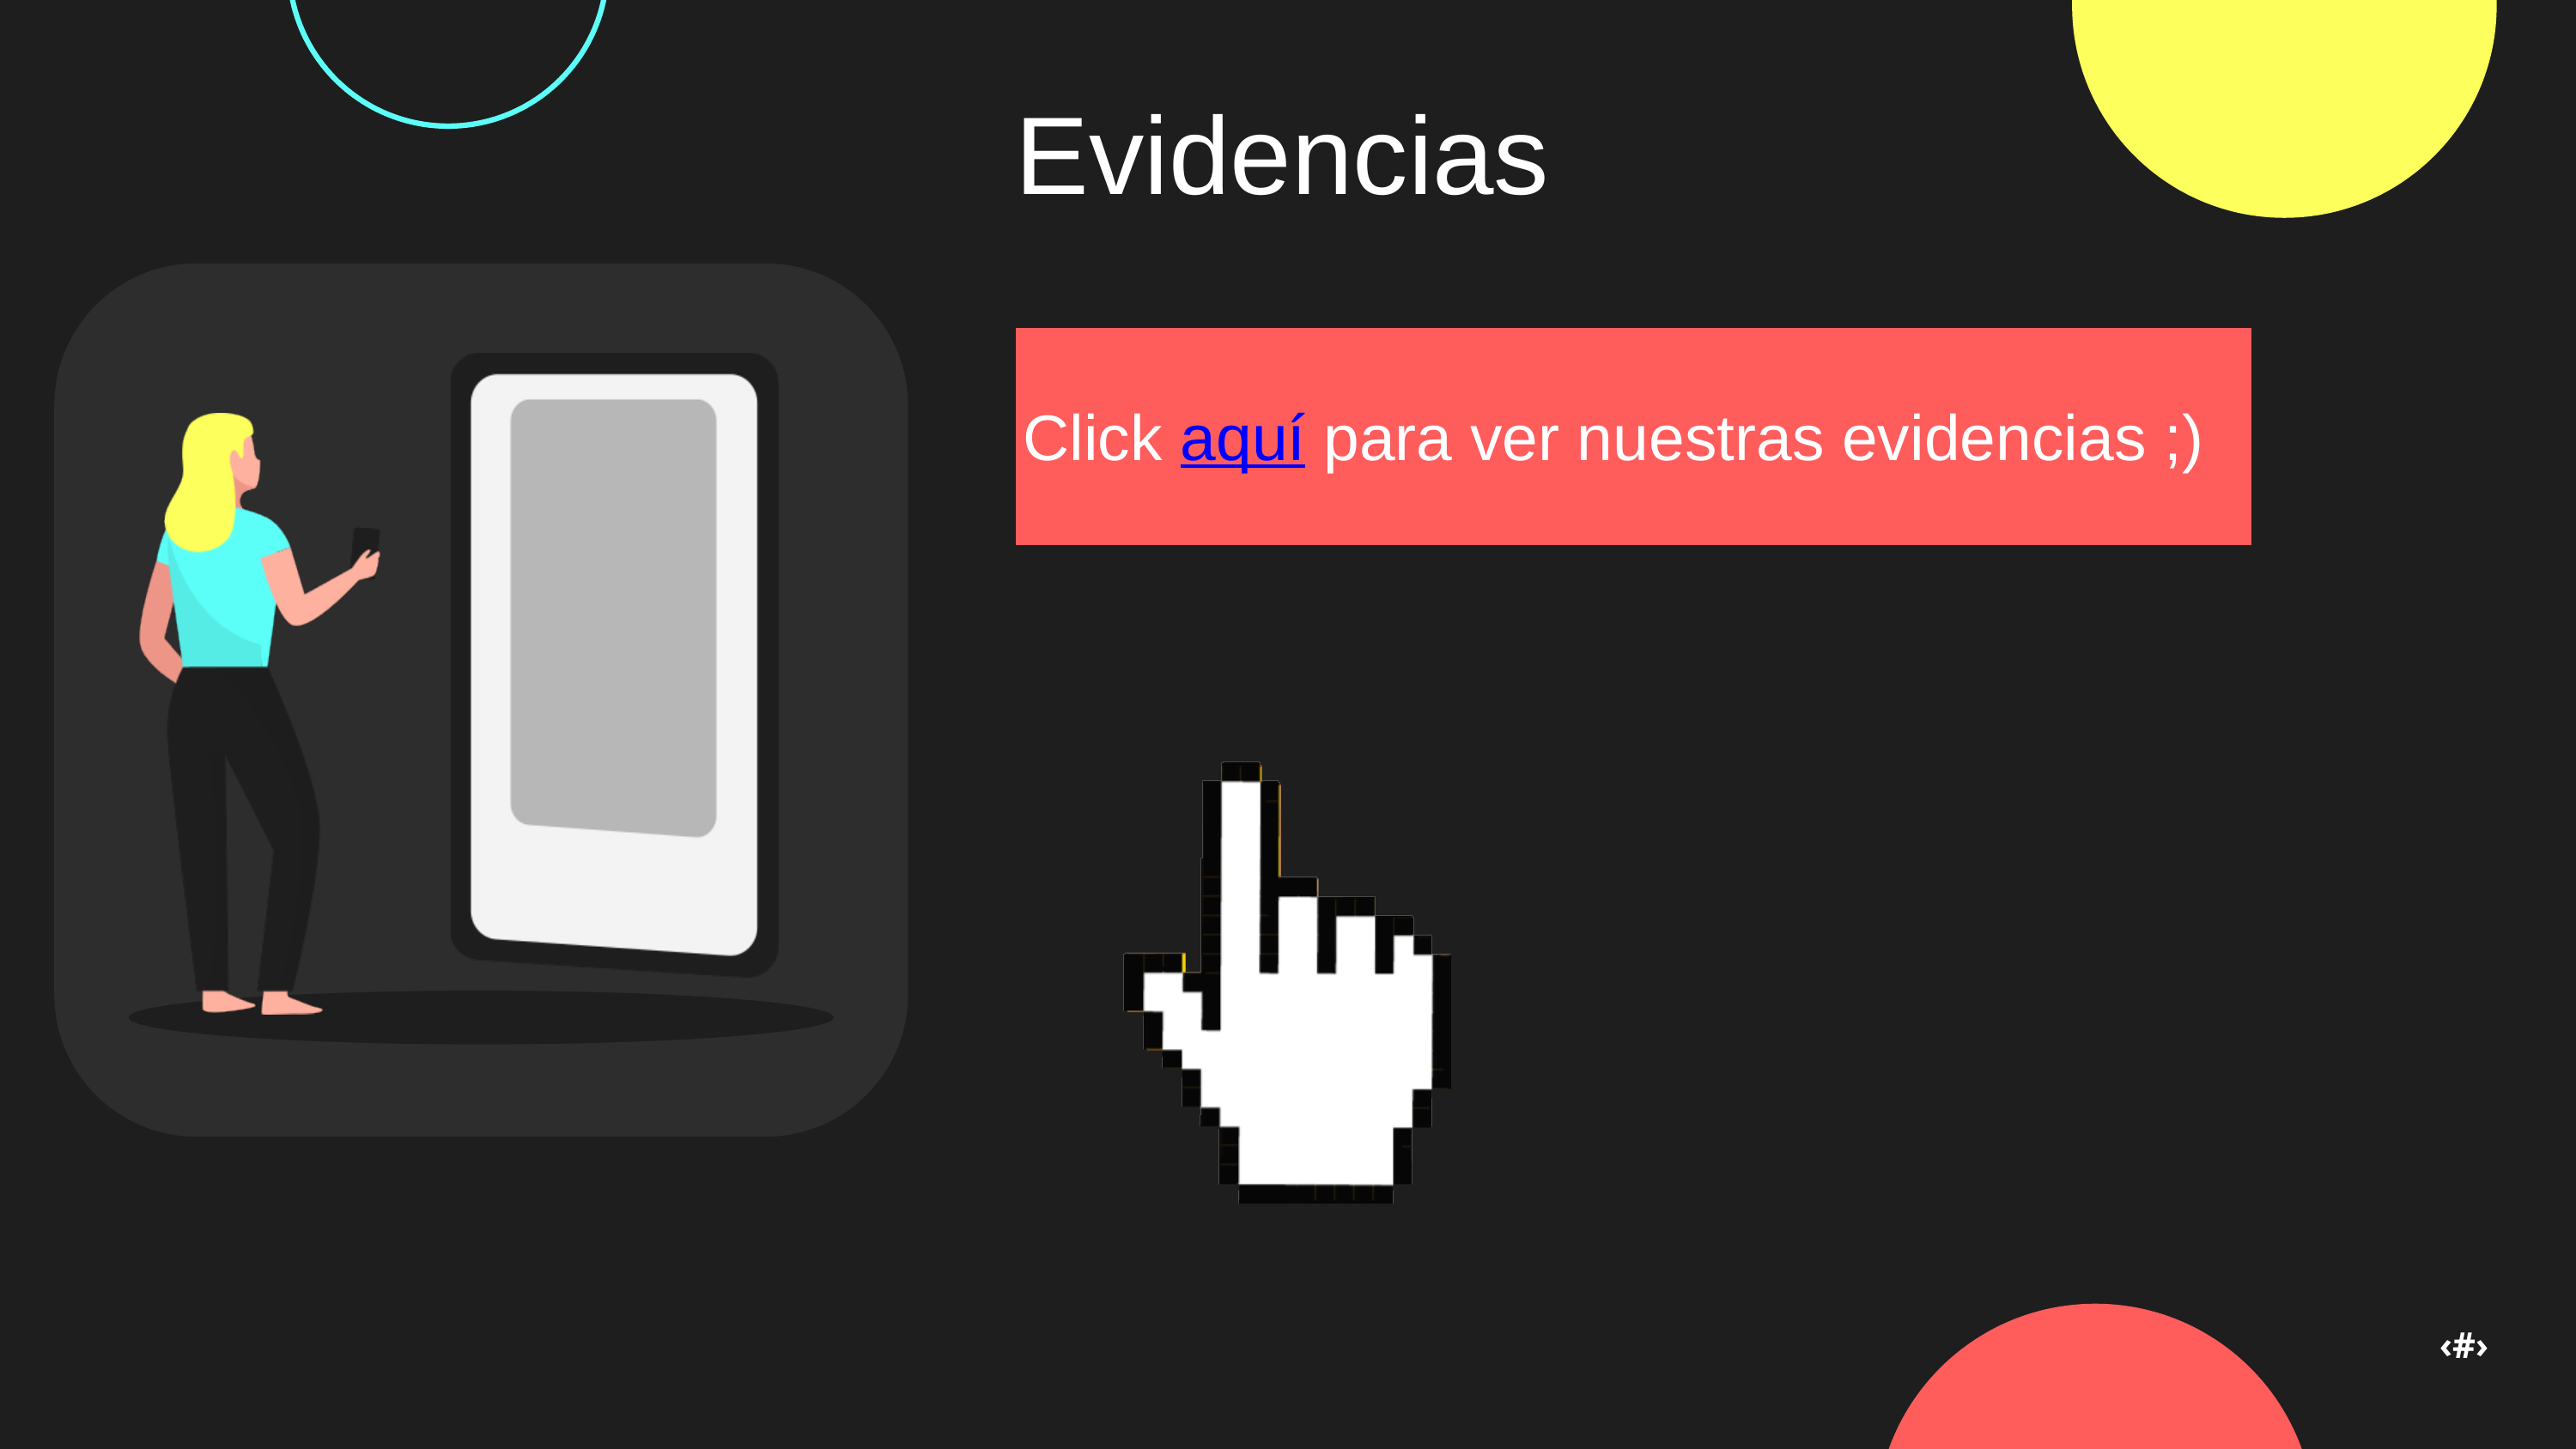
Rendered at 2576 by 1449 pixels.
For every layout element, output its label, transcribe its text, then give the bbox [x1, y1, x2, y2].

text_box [1453, 328, 2252, 546]
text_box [1875, 1303, 2315, 1449]
text_box ‹#› [2399, 1331, 2529, 1367]
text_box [53, 263, 908, 1137]
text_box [1015, 328, 1054, 546]
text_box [286, 0, 611, 130]
text_box Evidencias [1015, 83, 1830, 327]
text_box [2071, 0, 2497, 218]
picture [1056, 328, 1452, 1203]
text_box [128, 990, 835, 1045]
